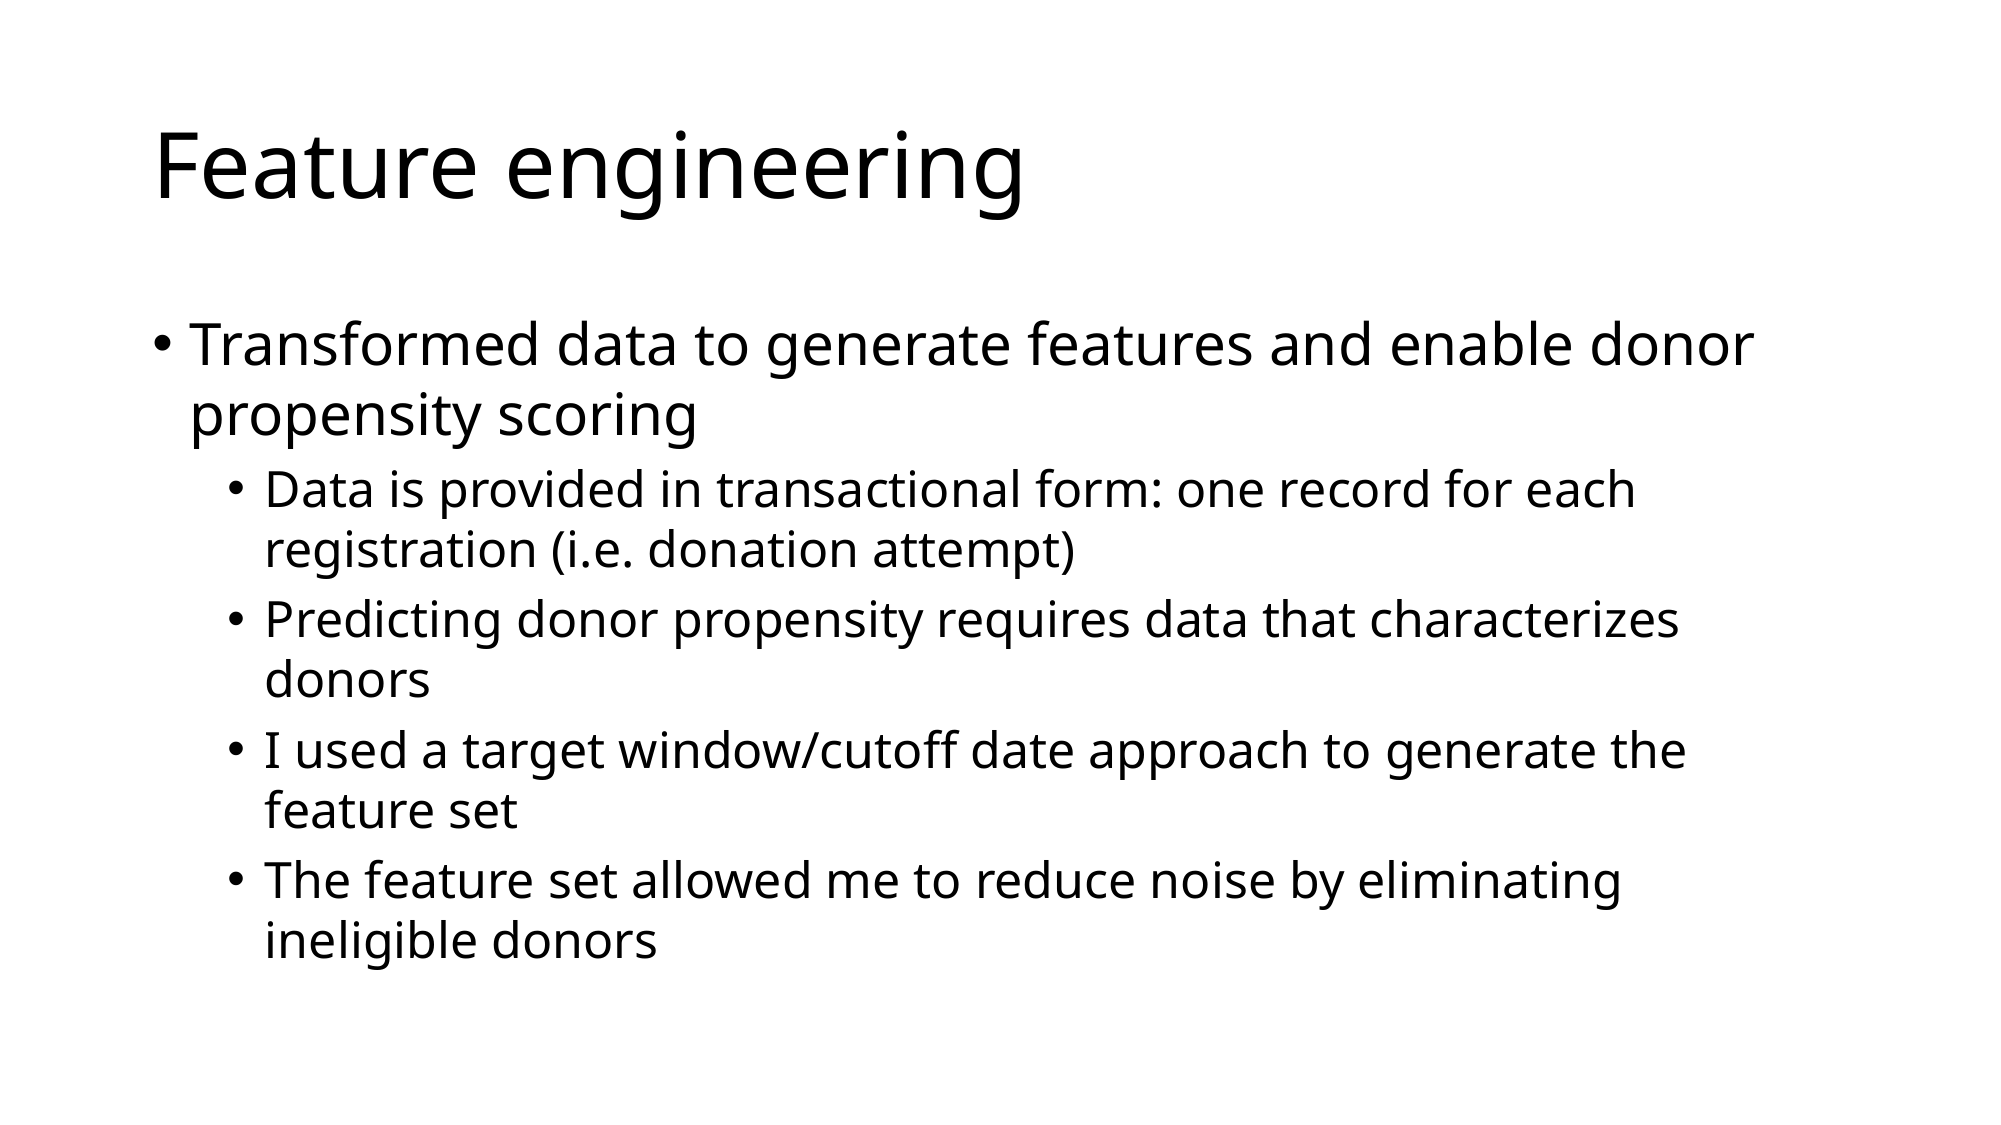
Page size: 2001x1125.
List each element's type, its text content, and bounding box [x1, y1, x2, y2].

list Transformed data to generate features and enable donor propensity scoring Data is provided in transactional form: one record for each registration (i.e. donation attempt) Predicting donor propensity requires data that characterizes donors I used a target window/cutoff date approach to generate the feature set The feature set allowed me to reduce noise by eliminating ineligible donors [137, 299, 1863, 1014]
title Feature engineering [137, 59, 1863, 278]
